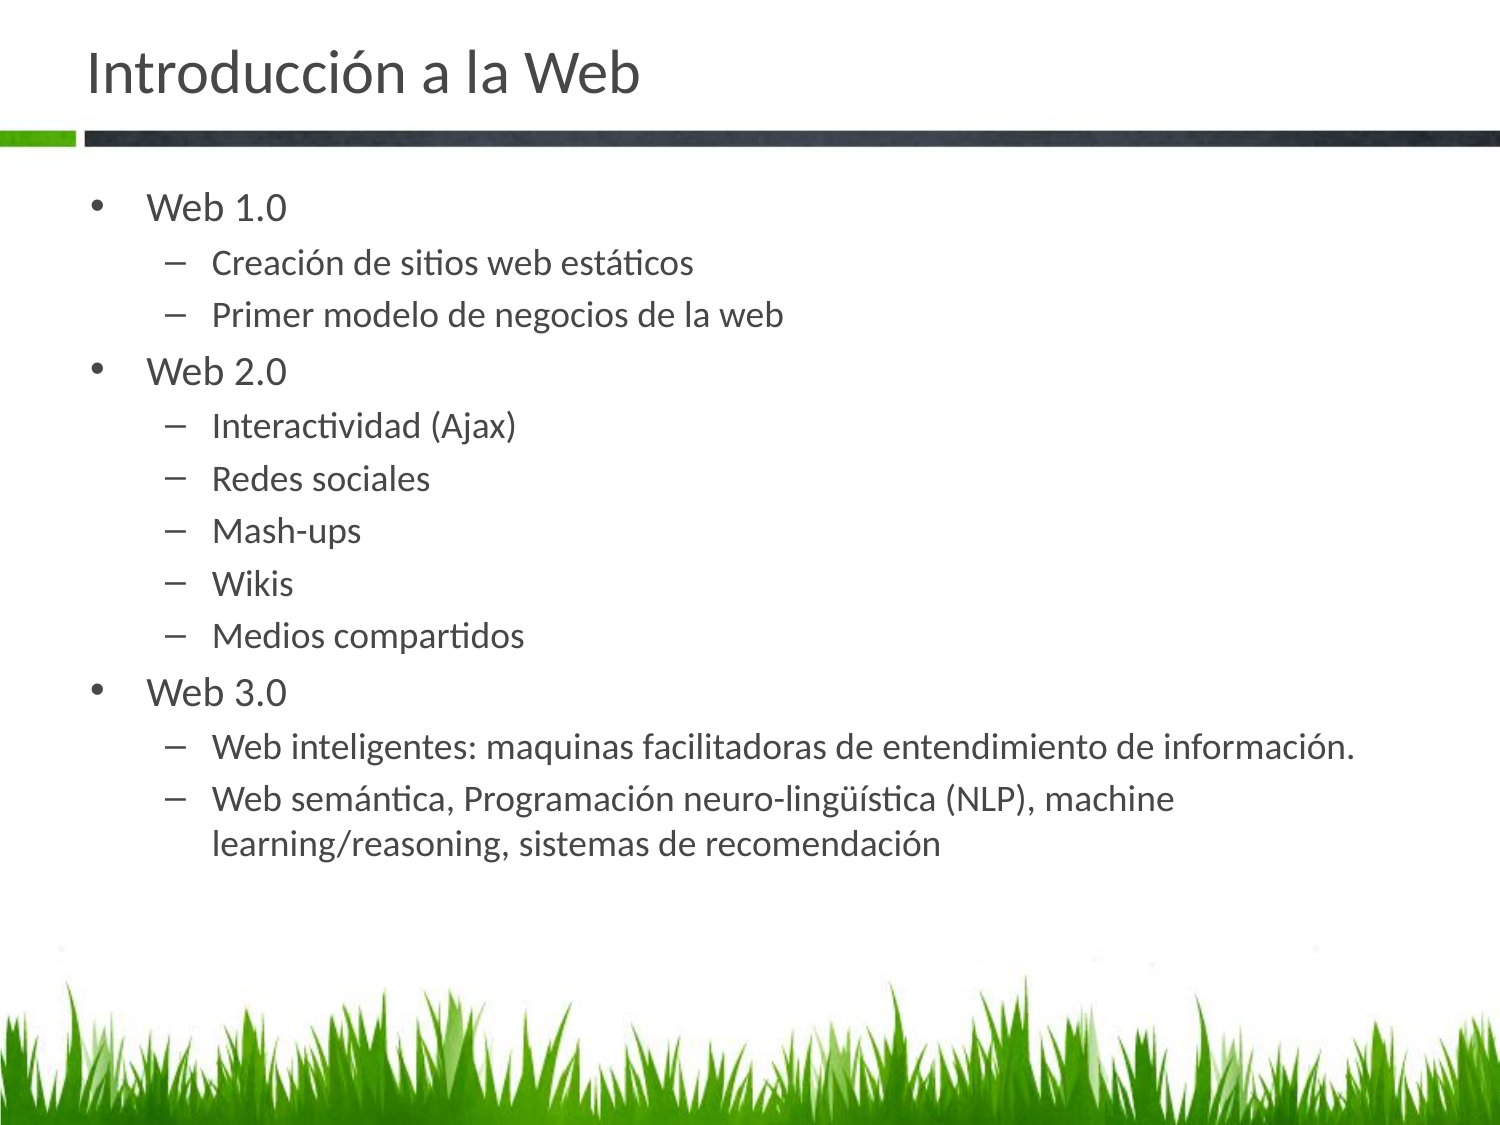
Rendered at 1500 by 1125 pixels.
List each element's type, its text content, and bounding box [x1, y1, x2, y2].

list Web 1.0 Creación de sitios web estáticos Primer modelo de negocios de la web Web 2.0 Interactividad (Ajax) Redes sociales Mash-ups Wikis Medios compartidos Web 3.0 Web inteligentes: maquinas facilitadoras de entendimiento de información. Web semántica, Programación neuro-lingüística (NLP), machine learning/reasoning, sistemas de recomendación [75, 172, 1425, 1005]
title Introducción a la Web [71, 12, 1450, 125]
picture [0, 0, 1500, 1125]
